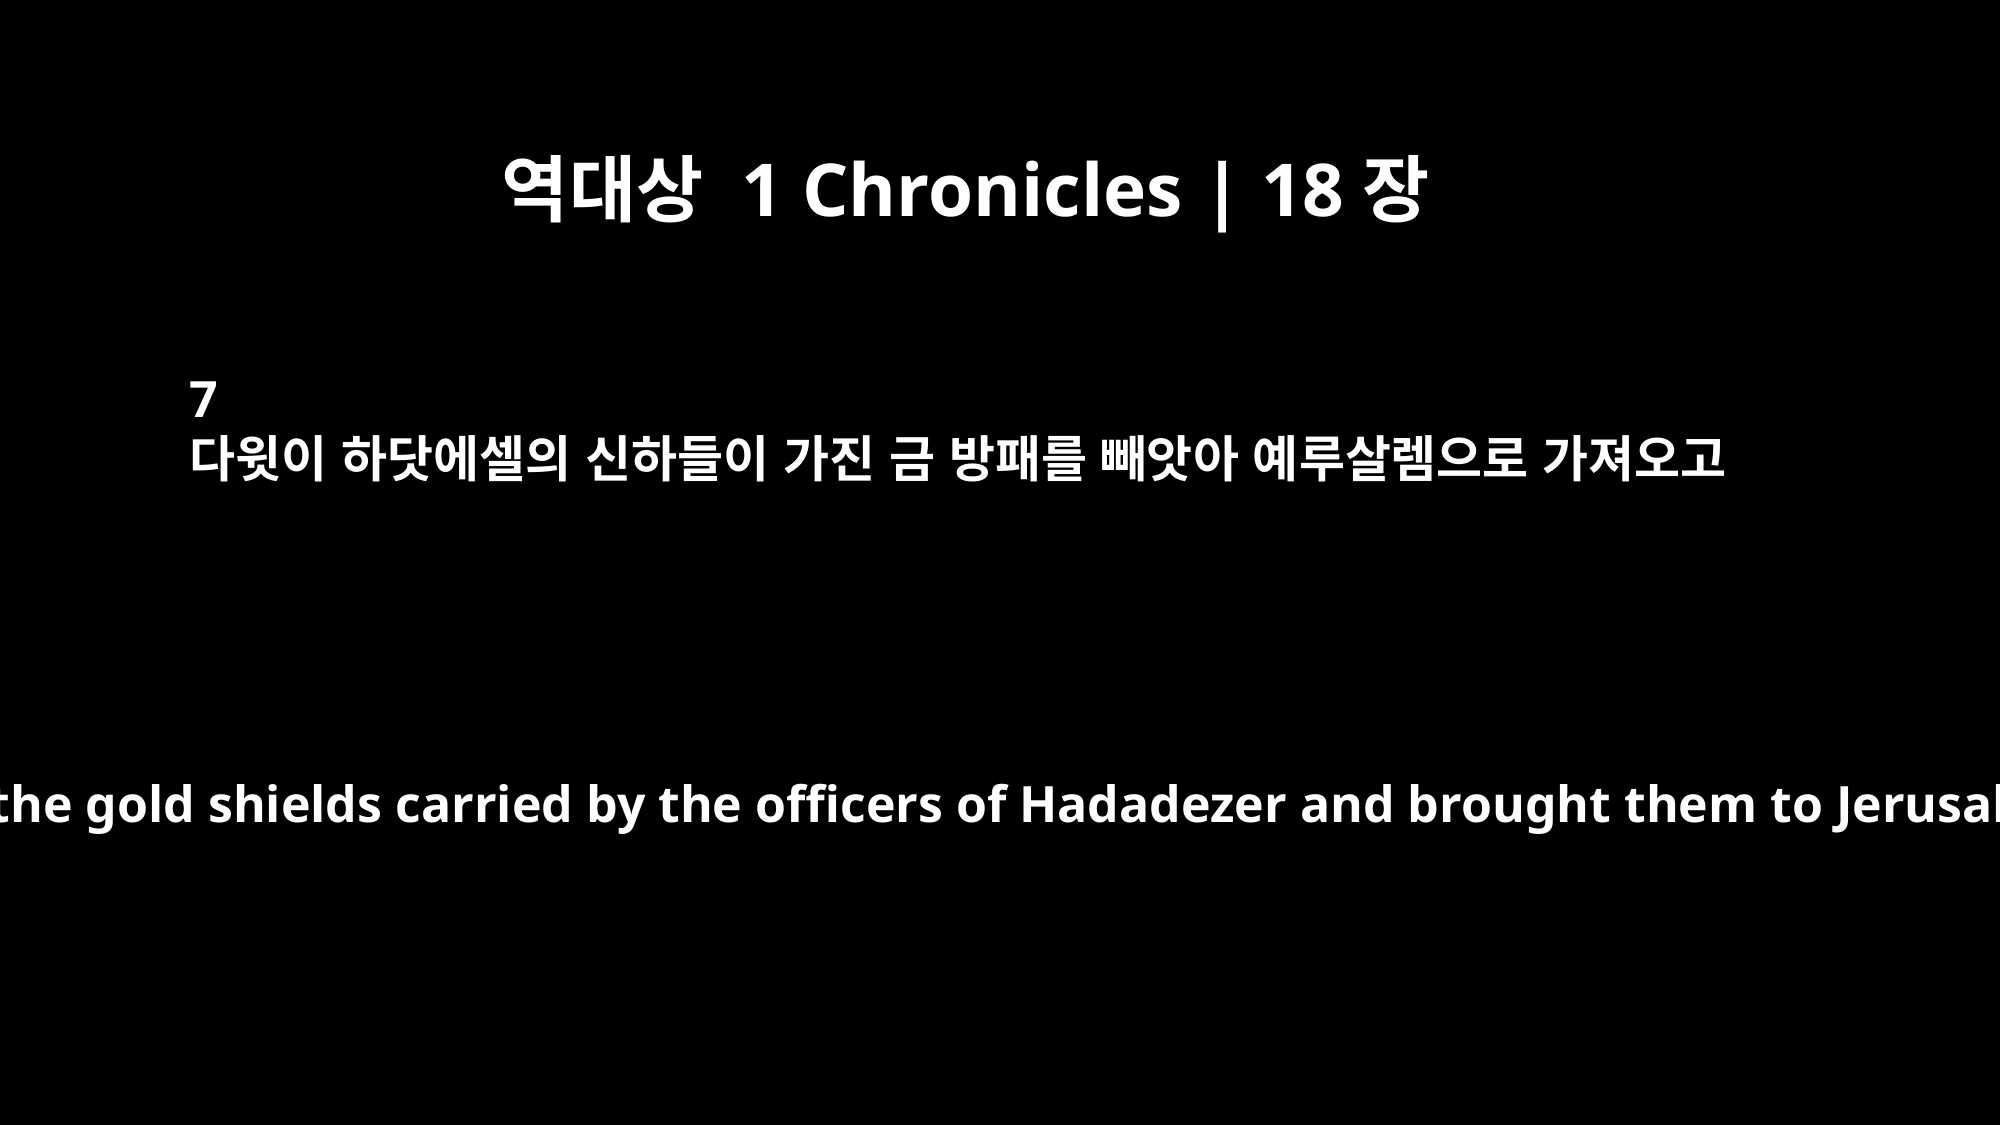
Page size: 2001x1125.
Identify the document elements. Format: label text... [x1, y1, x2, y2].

text_box 7 다윗이 하닷에셀의 신하들이 가진 금 방패를 빼앗아 예루살렘으로 가져오고 [174, 359, 1743, 495]
text_box David took the gold shields carried by the officers of Hadadezer and brought them to Jerusalem. [0, 764, 2000, 840]
text_box 역대상 1 Chronicles | 18장 [487, 136, 1445, 239]
